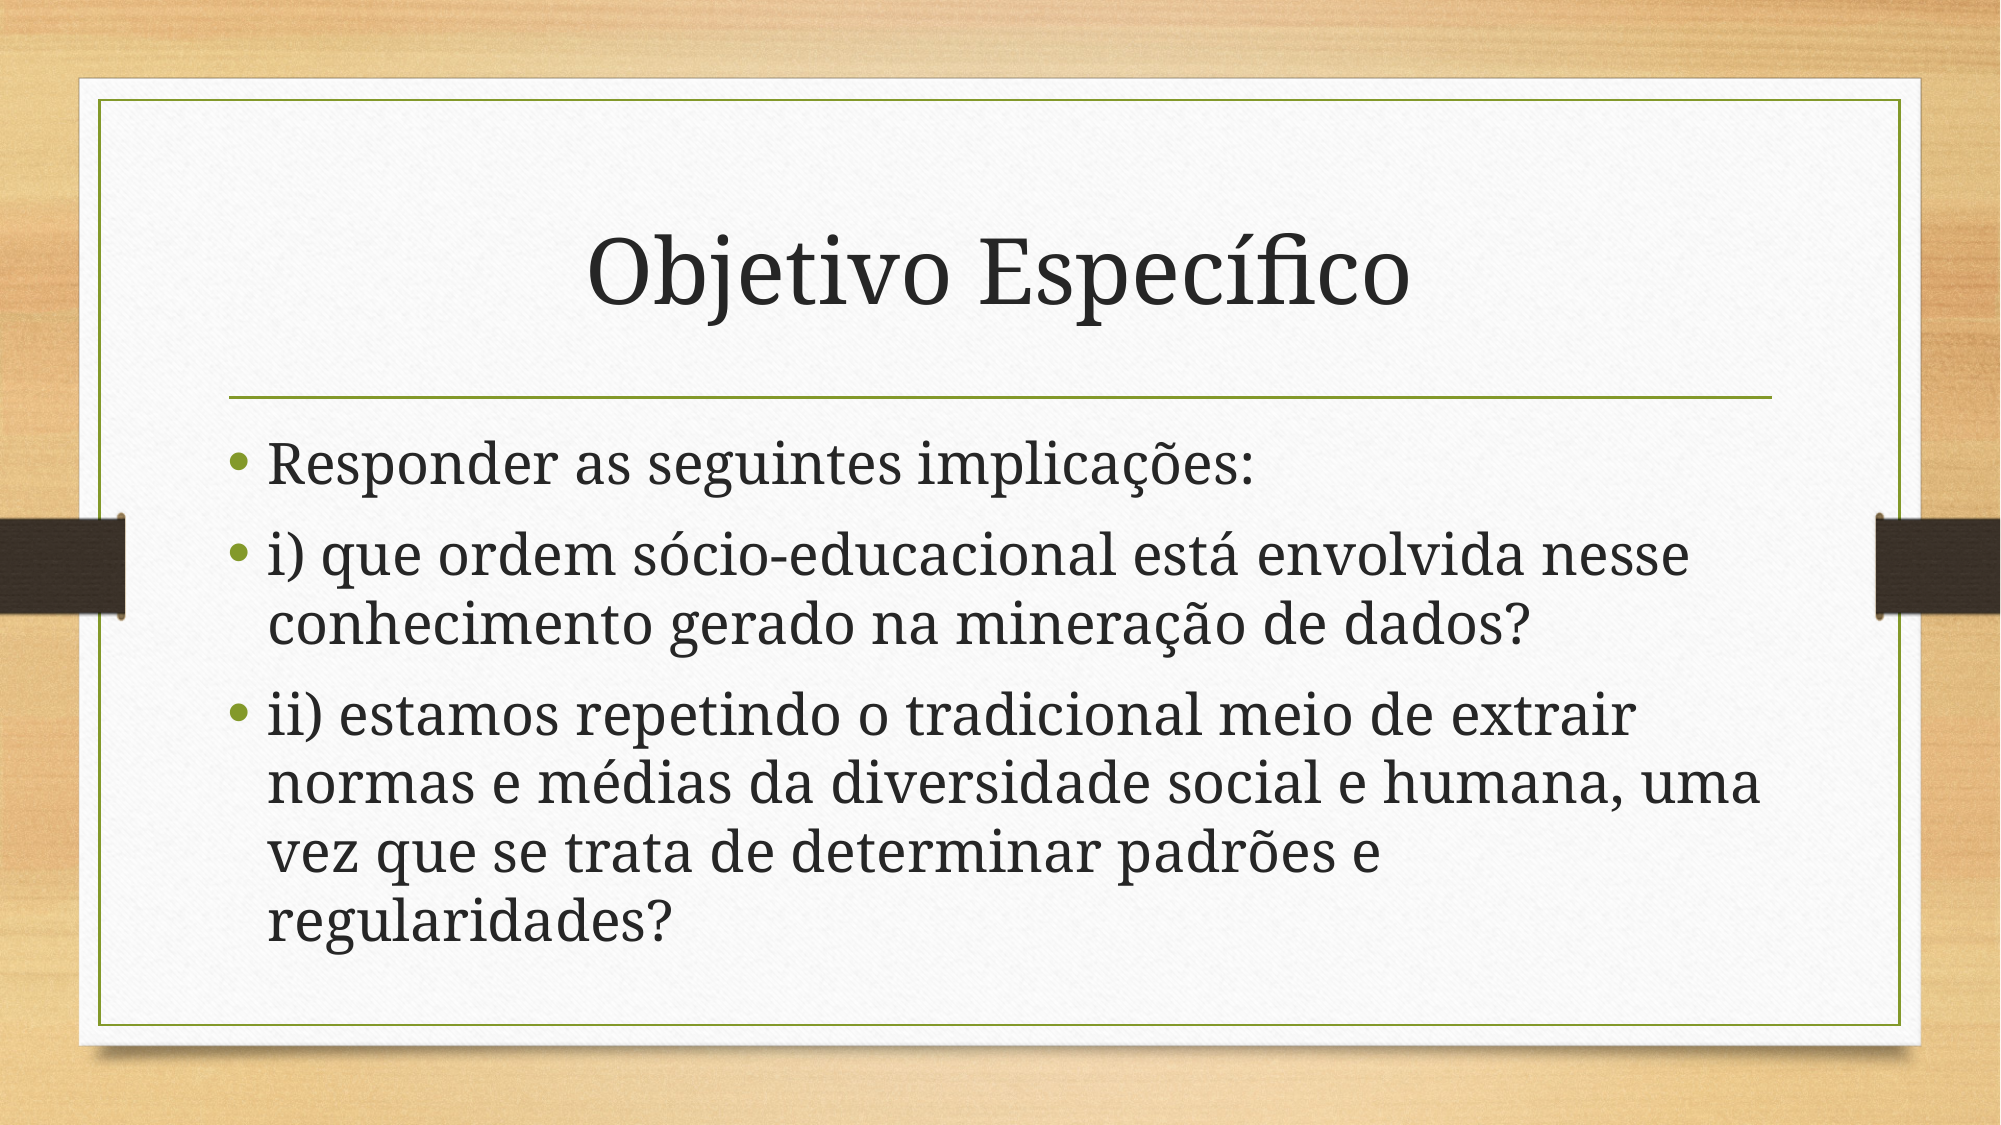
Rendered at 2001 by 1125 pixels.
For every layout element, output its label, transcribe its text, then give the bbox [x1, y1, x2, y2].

list Responder as seguintes implicações: i) que ordem sócio-educacional está envolvida nesse conhecimento gerado na mineração de dados? ii) estamos repetindo o tradicional meio de extrair normas e médias da diversidade social e humana, uma vez que se trata de determinar padrões e regularidades? [212, 419, 1788, 964]
picture [0, 0, 2001, 1125]
title Objetivo Específico [212, 161, 1788, 375]
